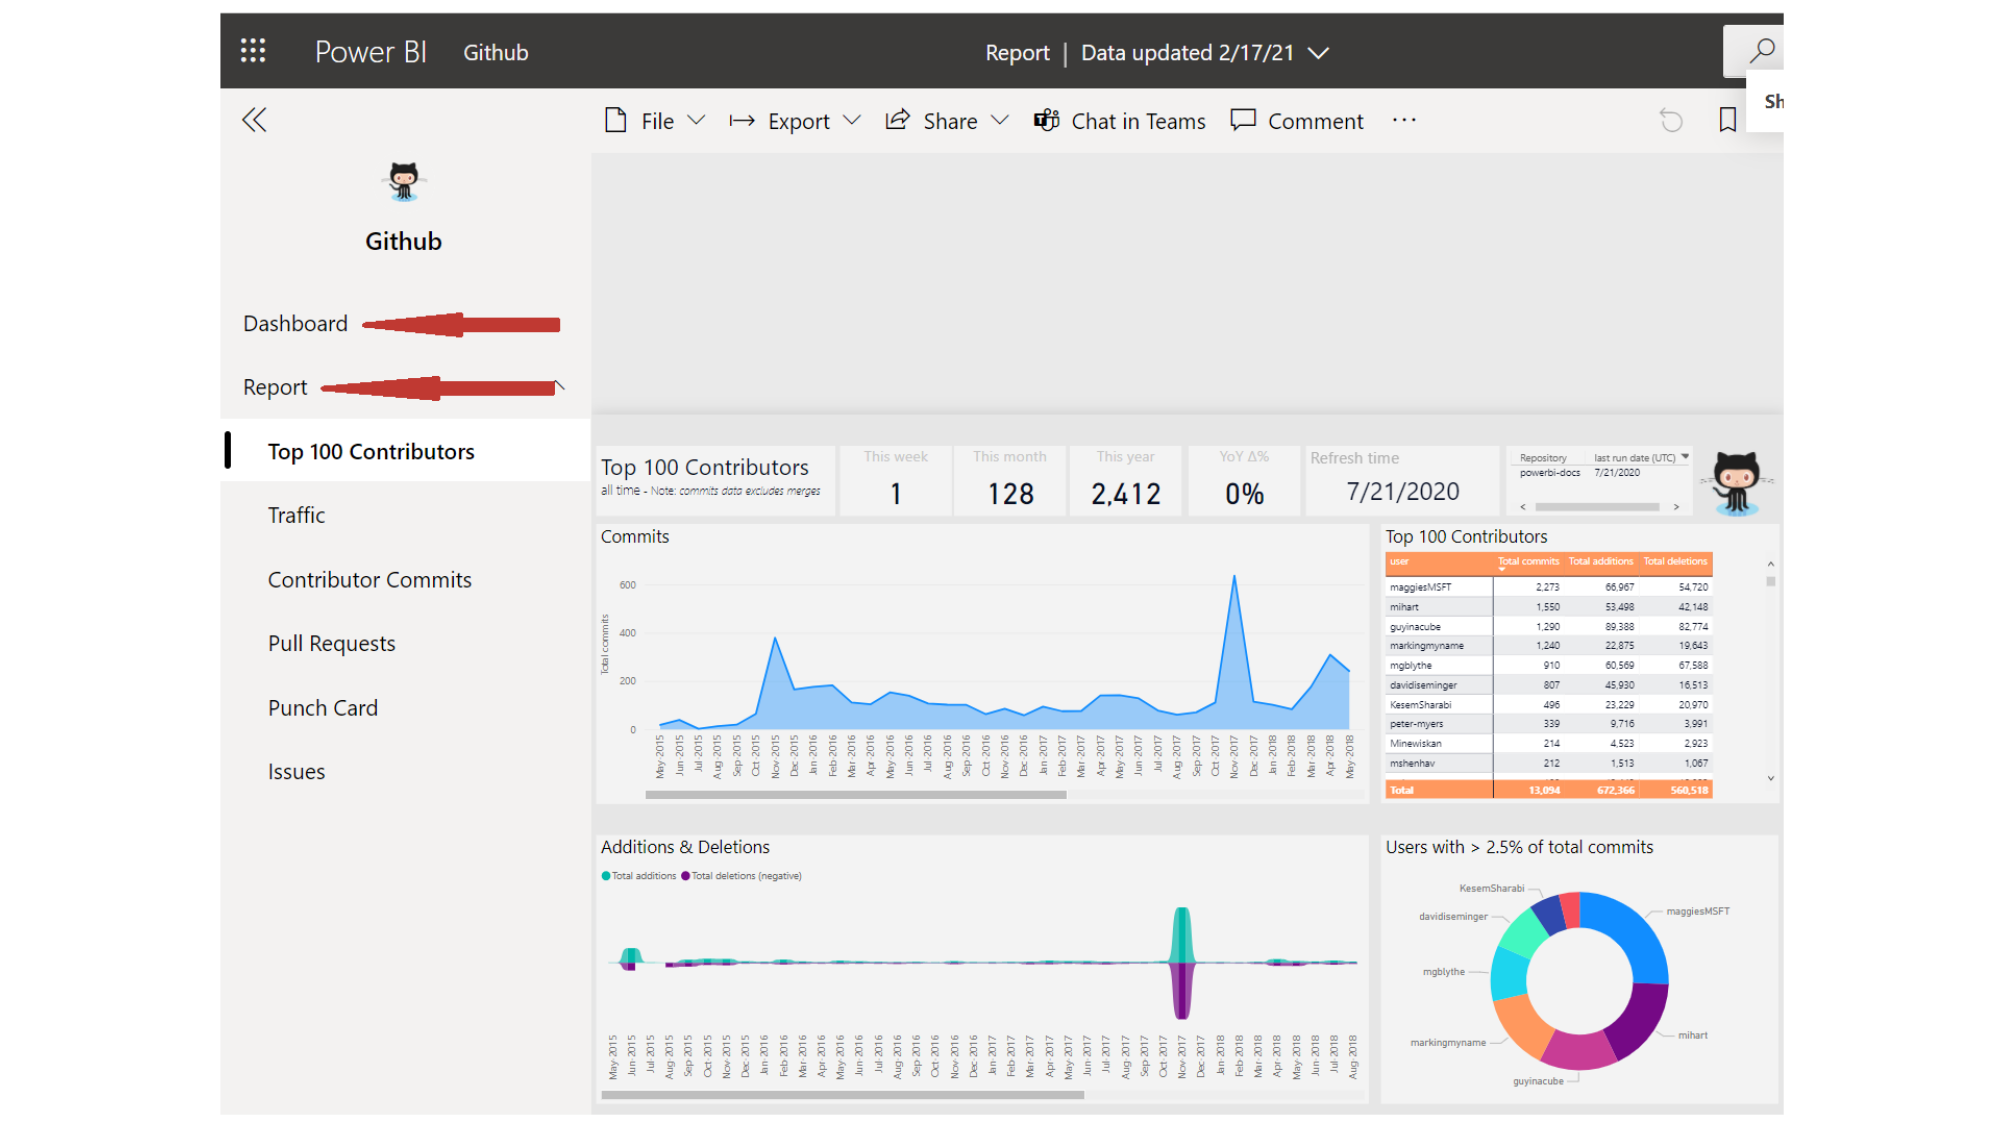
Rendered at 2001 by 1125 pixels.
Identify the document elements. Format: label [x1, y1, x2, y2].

picture [209, 3, 1791, 1122]
